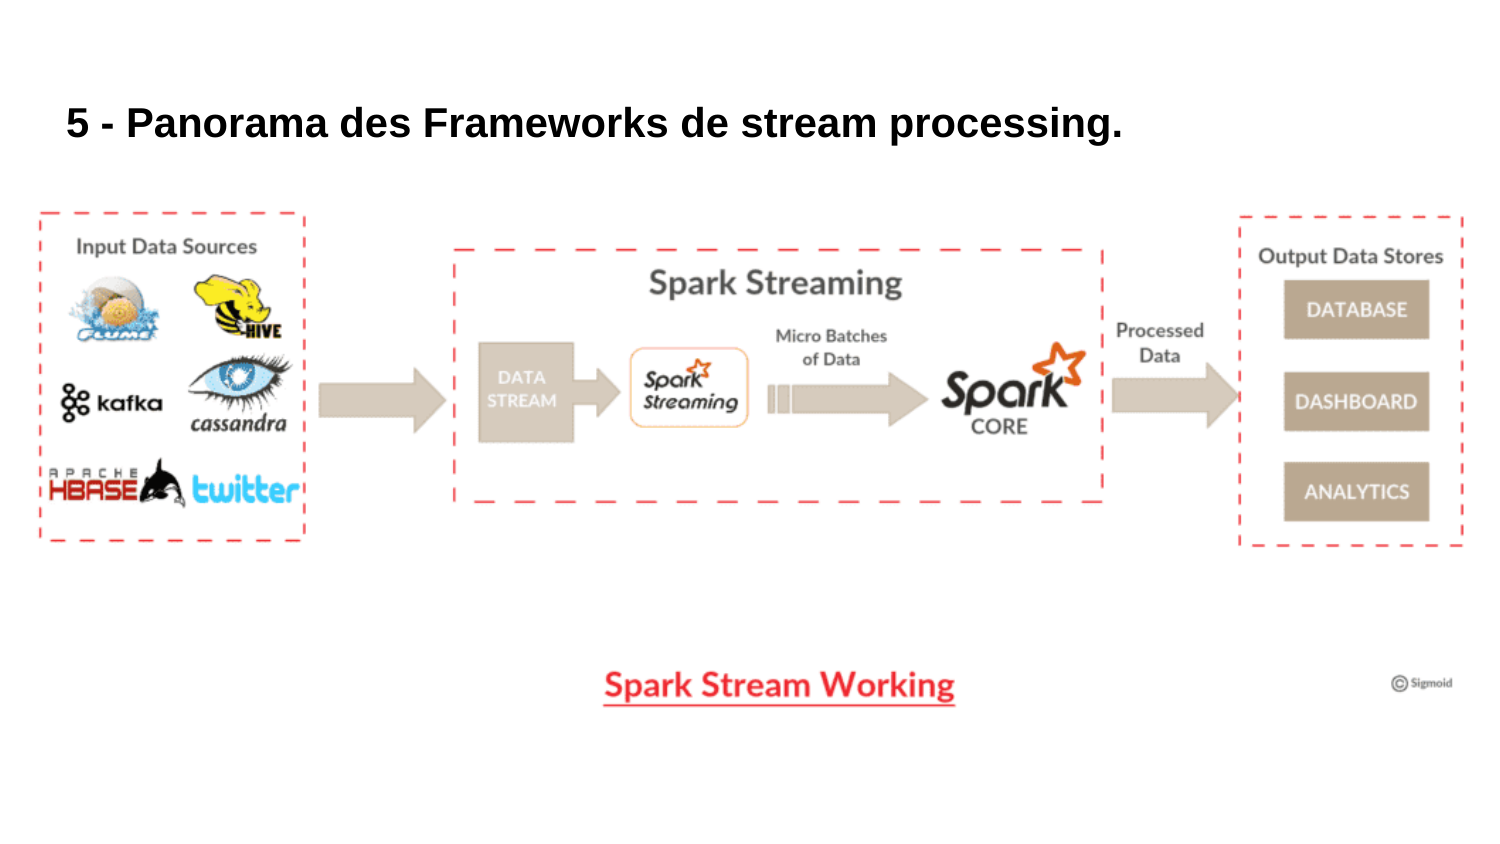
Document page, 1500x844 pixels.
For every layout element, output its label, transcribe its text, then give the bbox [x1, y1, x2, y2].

picture [24, 191, 1476, 726]
title 5 - Panorama des Frameworks de stream processing. [51, 72, 1449, 167]
